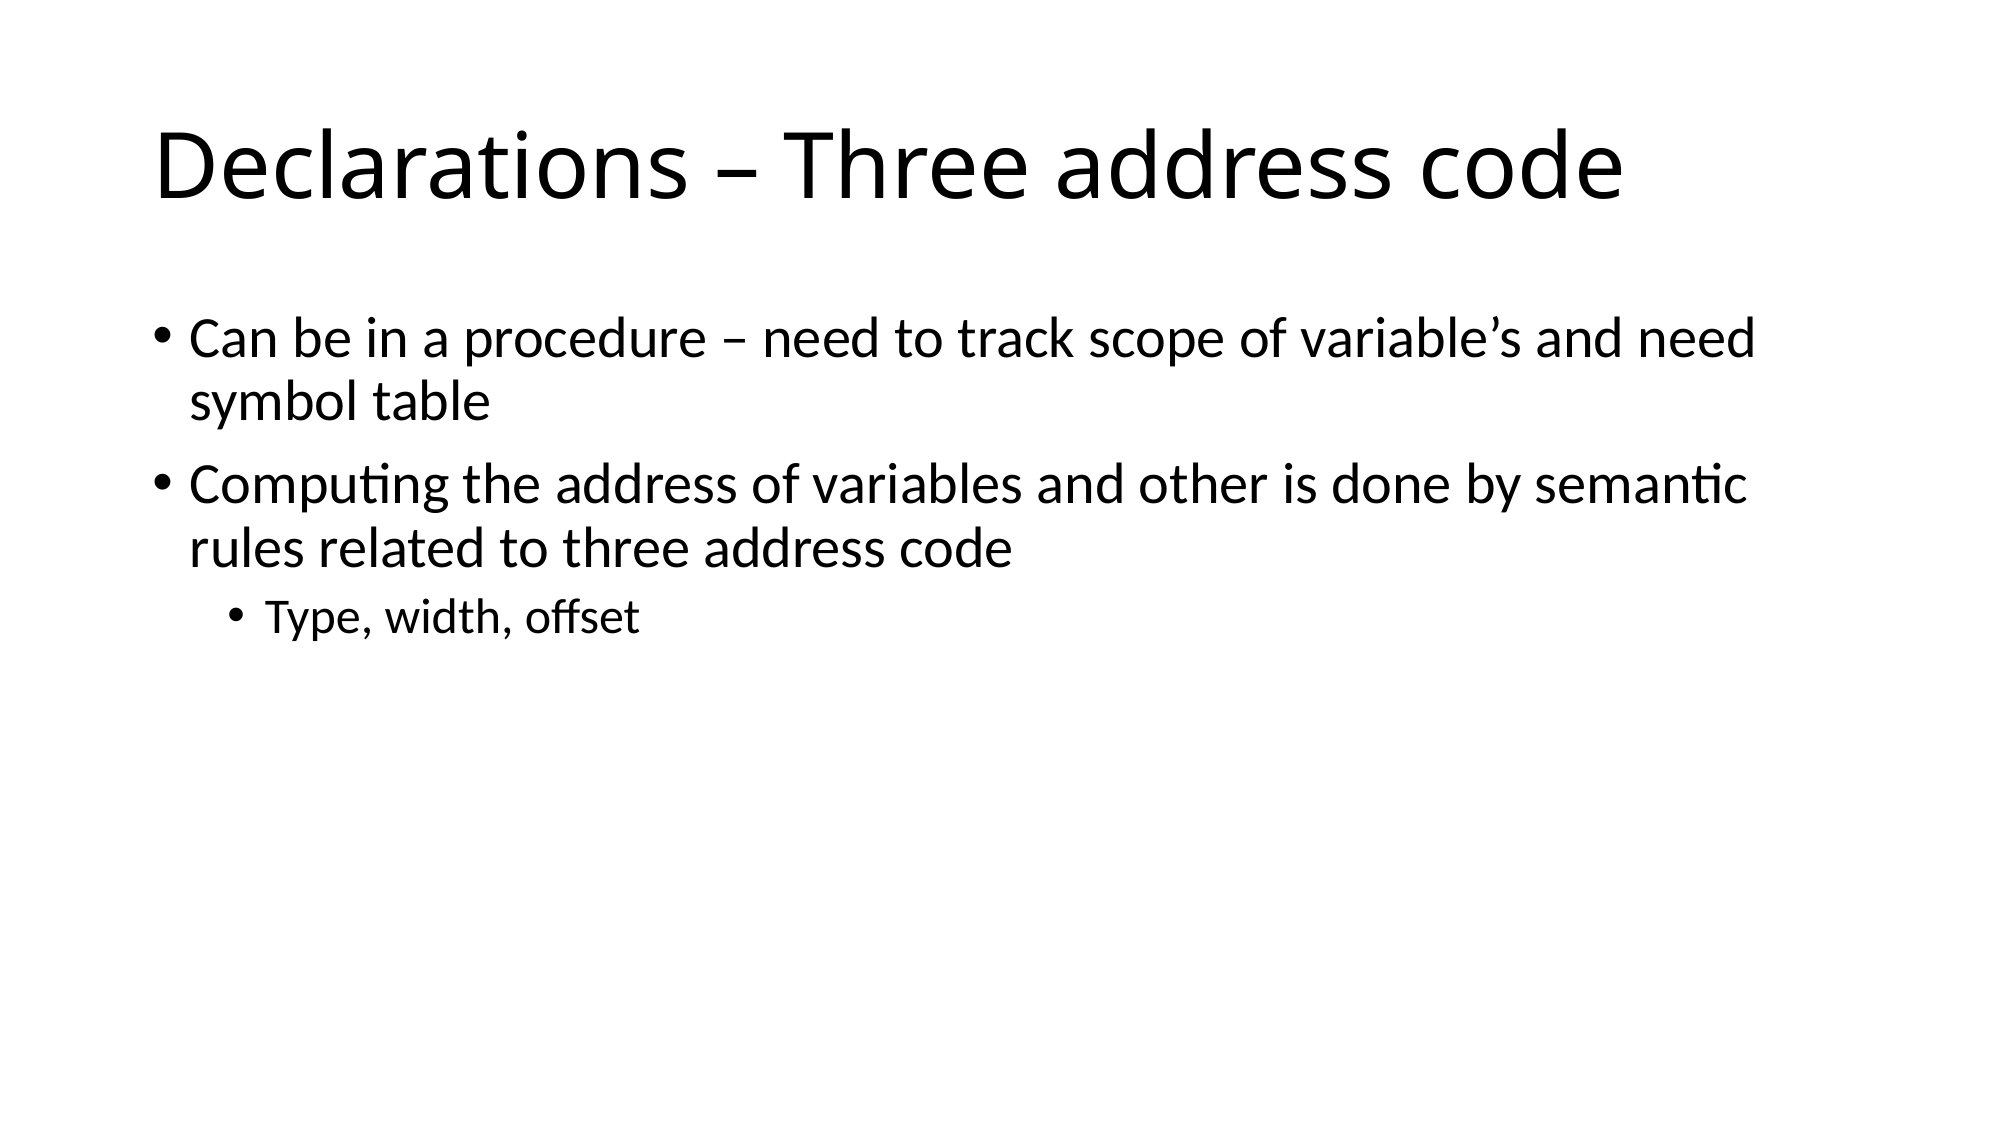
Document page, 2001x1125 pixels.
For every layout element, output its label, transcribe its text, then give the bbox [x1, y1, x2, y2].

title Declarations – Three address code [137, 59, 1863, 278]
list Can be in a procedure – need to track scope of variable’s and need symbol table Computing the address of variables and other is done by semantic rules related to three address code Type, width, offset [137, 299, 1863, 1014]
